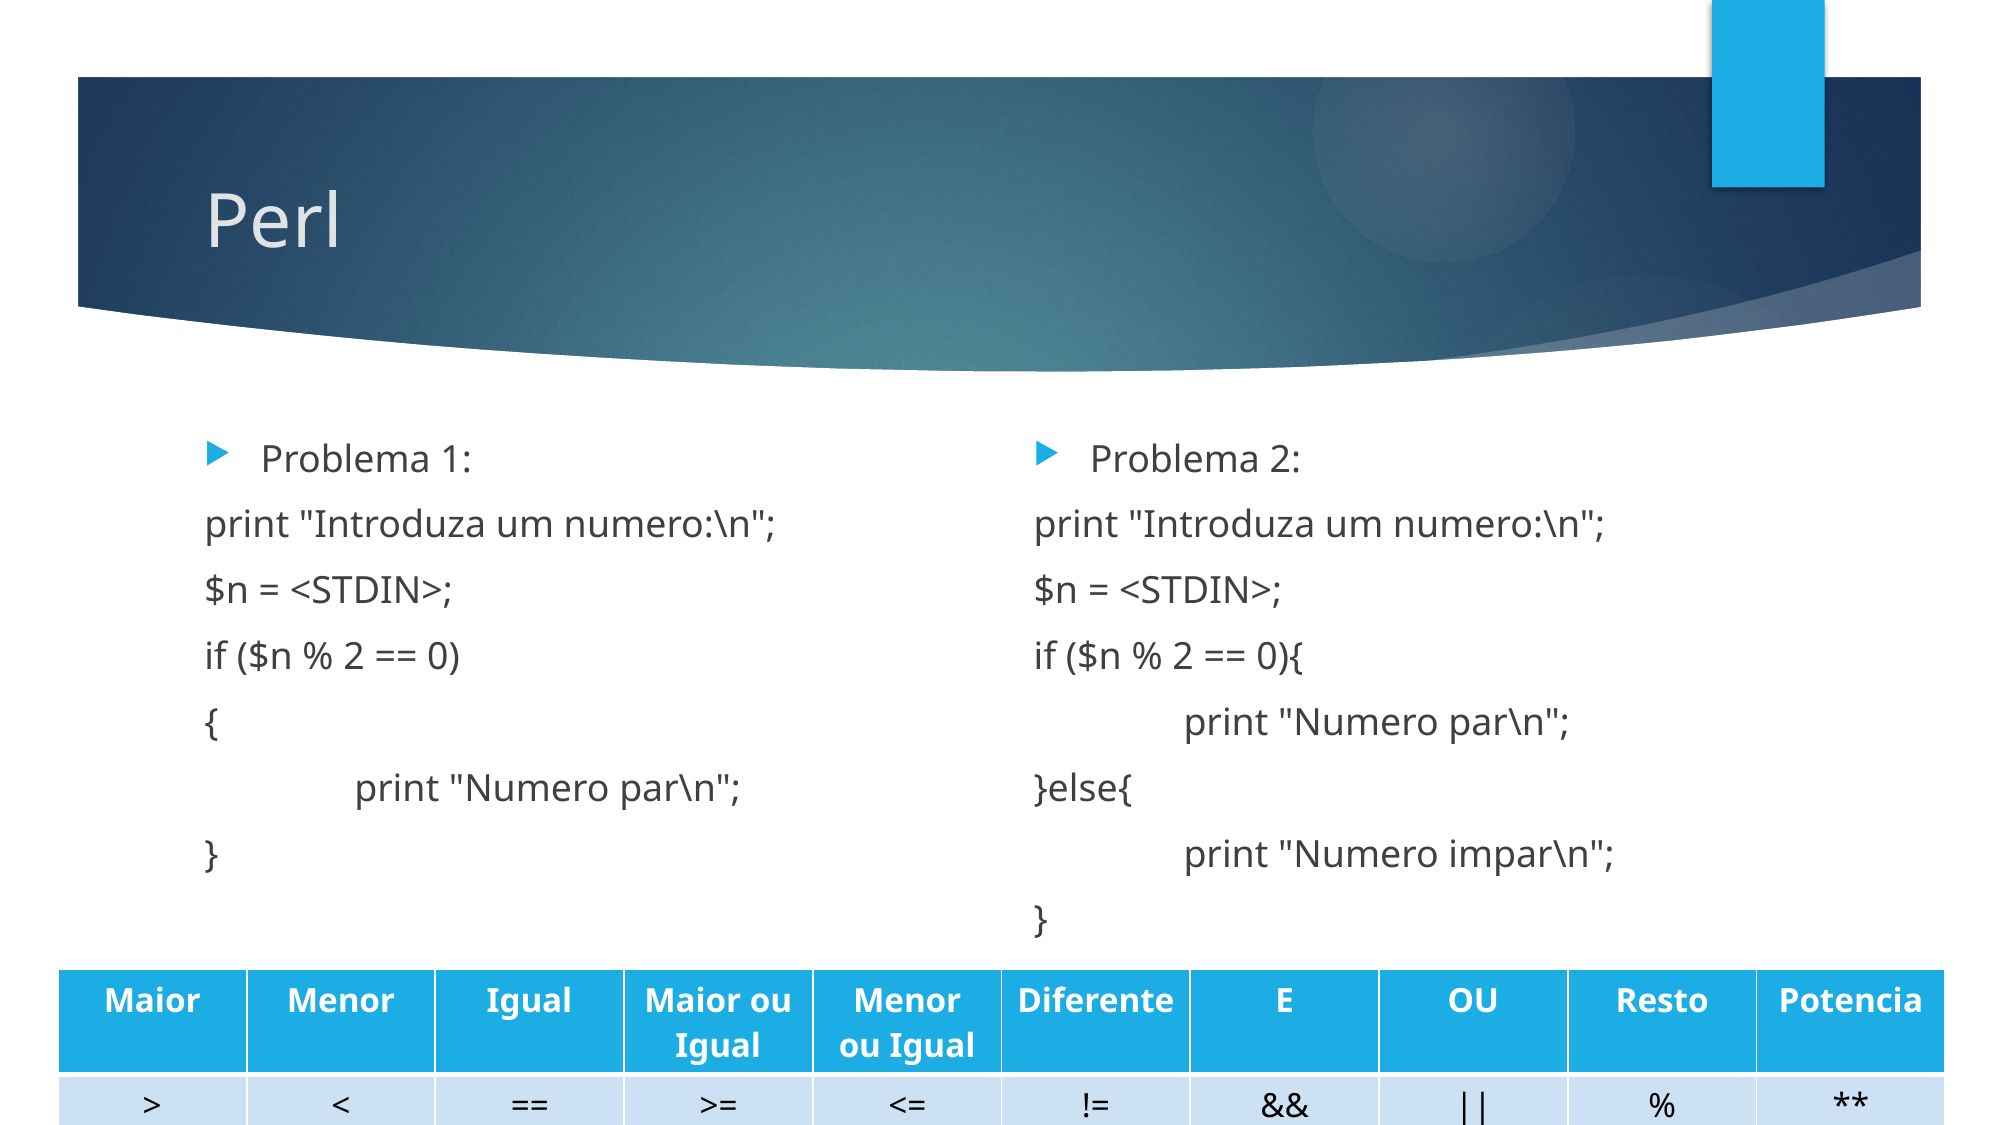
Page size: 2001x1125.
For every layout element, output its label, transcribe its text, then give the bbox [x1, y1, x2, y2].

table_cell != [1002, 1077, 1189, 1125]
table_cell <= [814, 1077, 1001, 1125]
table_header Diferente [1002, 970, 1189, 1072]
table_cell < [248, 1077, 434, 1125]
table_cell || [1380, 1077, 1567, 1125]
table_header OU [1380, 970, 1567, 1072]
table_header Potencia [1757, 970, 1944, 1072]
table_header Resto [1569, 970, 1756, 1072]
table_cell ** [1757, 1077, 1944, 1125]
table_cell >= [625, 1077, 812, 1125]
table_header Maior ou Igual [625, 970, 812, 1072]
title Perl [189, 159, 1627, 276]
list Problema 1: print "Introduza um numero:\n"; $n = <STDIN>; if ($n % 2 == 0) { print "Numero par\n"; } [189, 427, 981, 968]
table_header Menor ou Igual [814, 970, 1001, 1072]
table_header Igual [436, 970, 623, 1072]
table_cell > [59, 1077, 246, 1125]
table_header E [1191, 970, 1378, 1072]
list Problema 2: print "Introduza um numero:\n"; $n = <STDIN>; if ($n % 2 == 0){ print "Numero par\n"; }else{ print "Numero impar\n"; } [1018, 427, 1810, 968]
table_header Maior [59, 970, 246, 1072]
table_header Menor [248, 970, 434, 1072]
table_cell % [1569, 1077, 1756, 1125]
table_cell == [436, 1077, 623, 1125]
table_cell && [1191, 1077, 1378, 1125]
